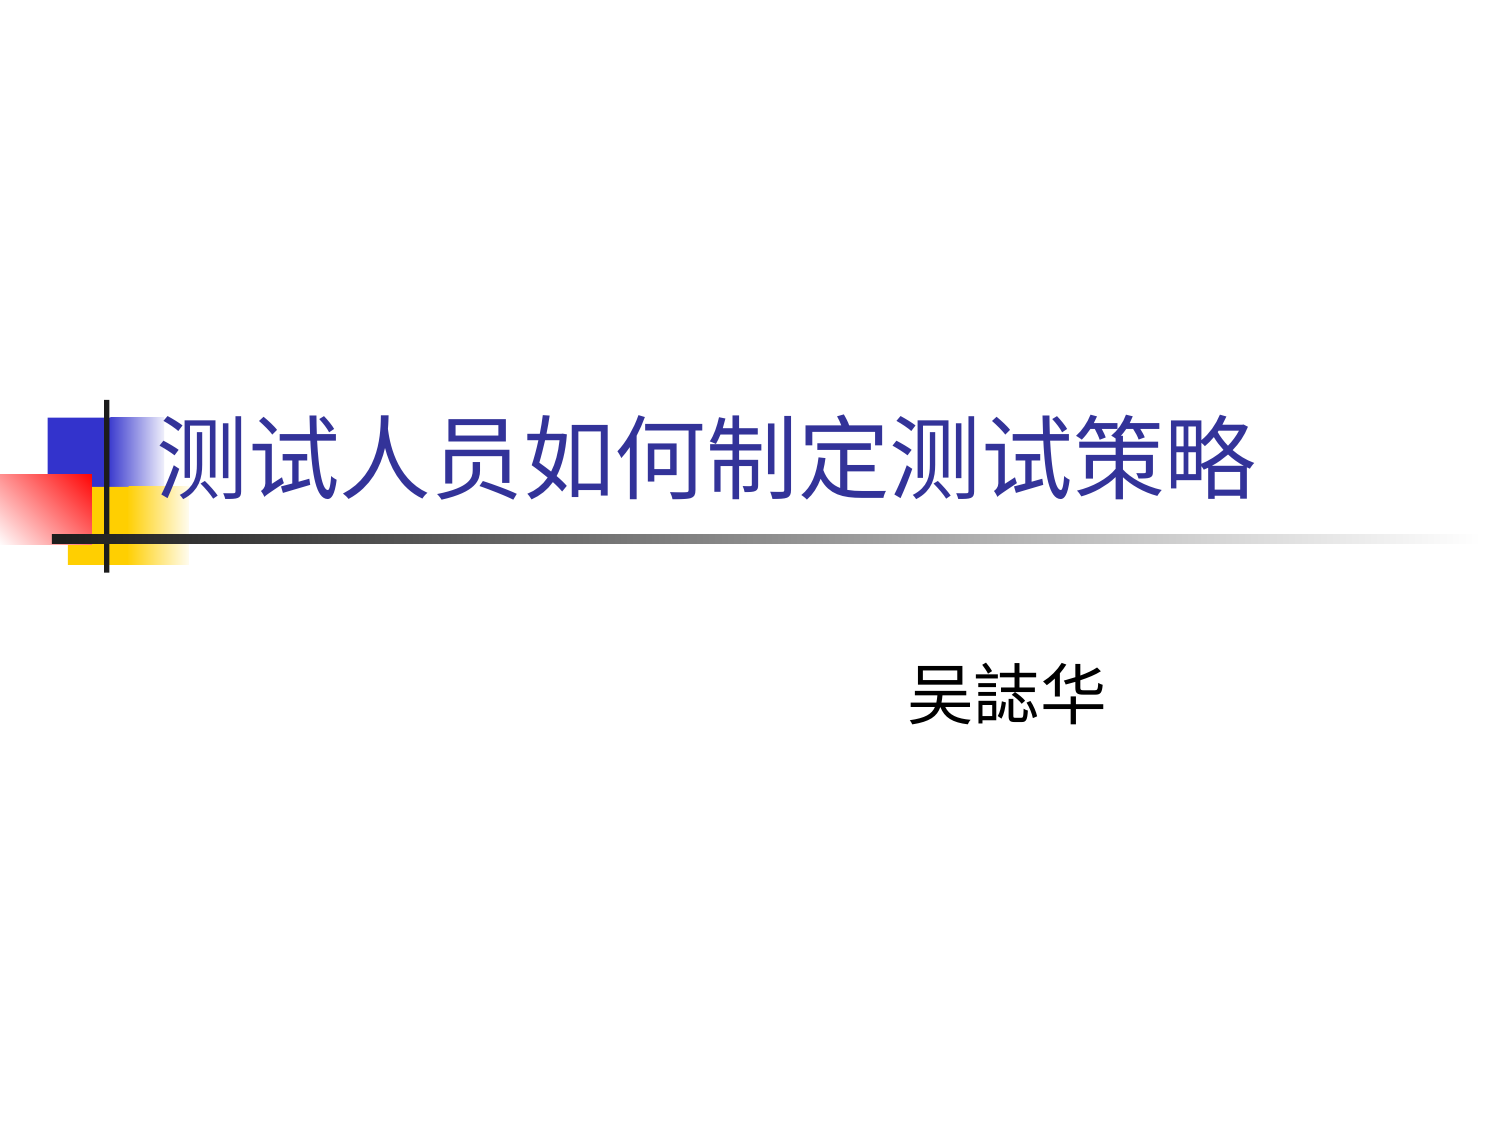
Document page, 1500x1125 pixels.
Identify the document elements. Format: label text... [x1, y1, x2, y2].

subtitle 吴誌华 [241, 644, 1293, 933]
title 测试人员如何制定测试策略 [141, 278, 1500, 520]
